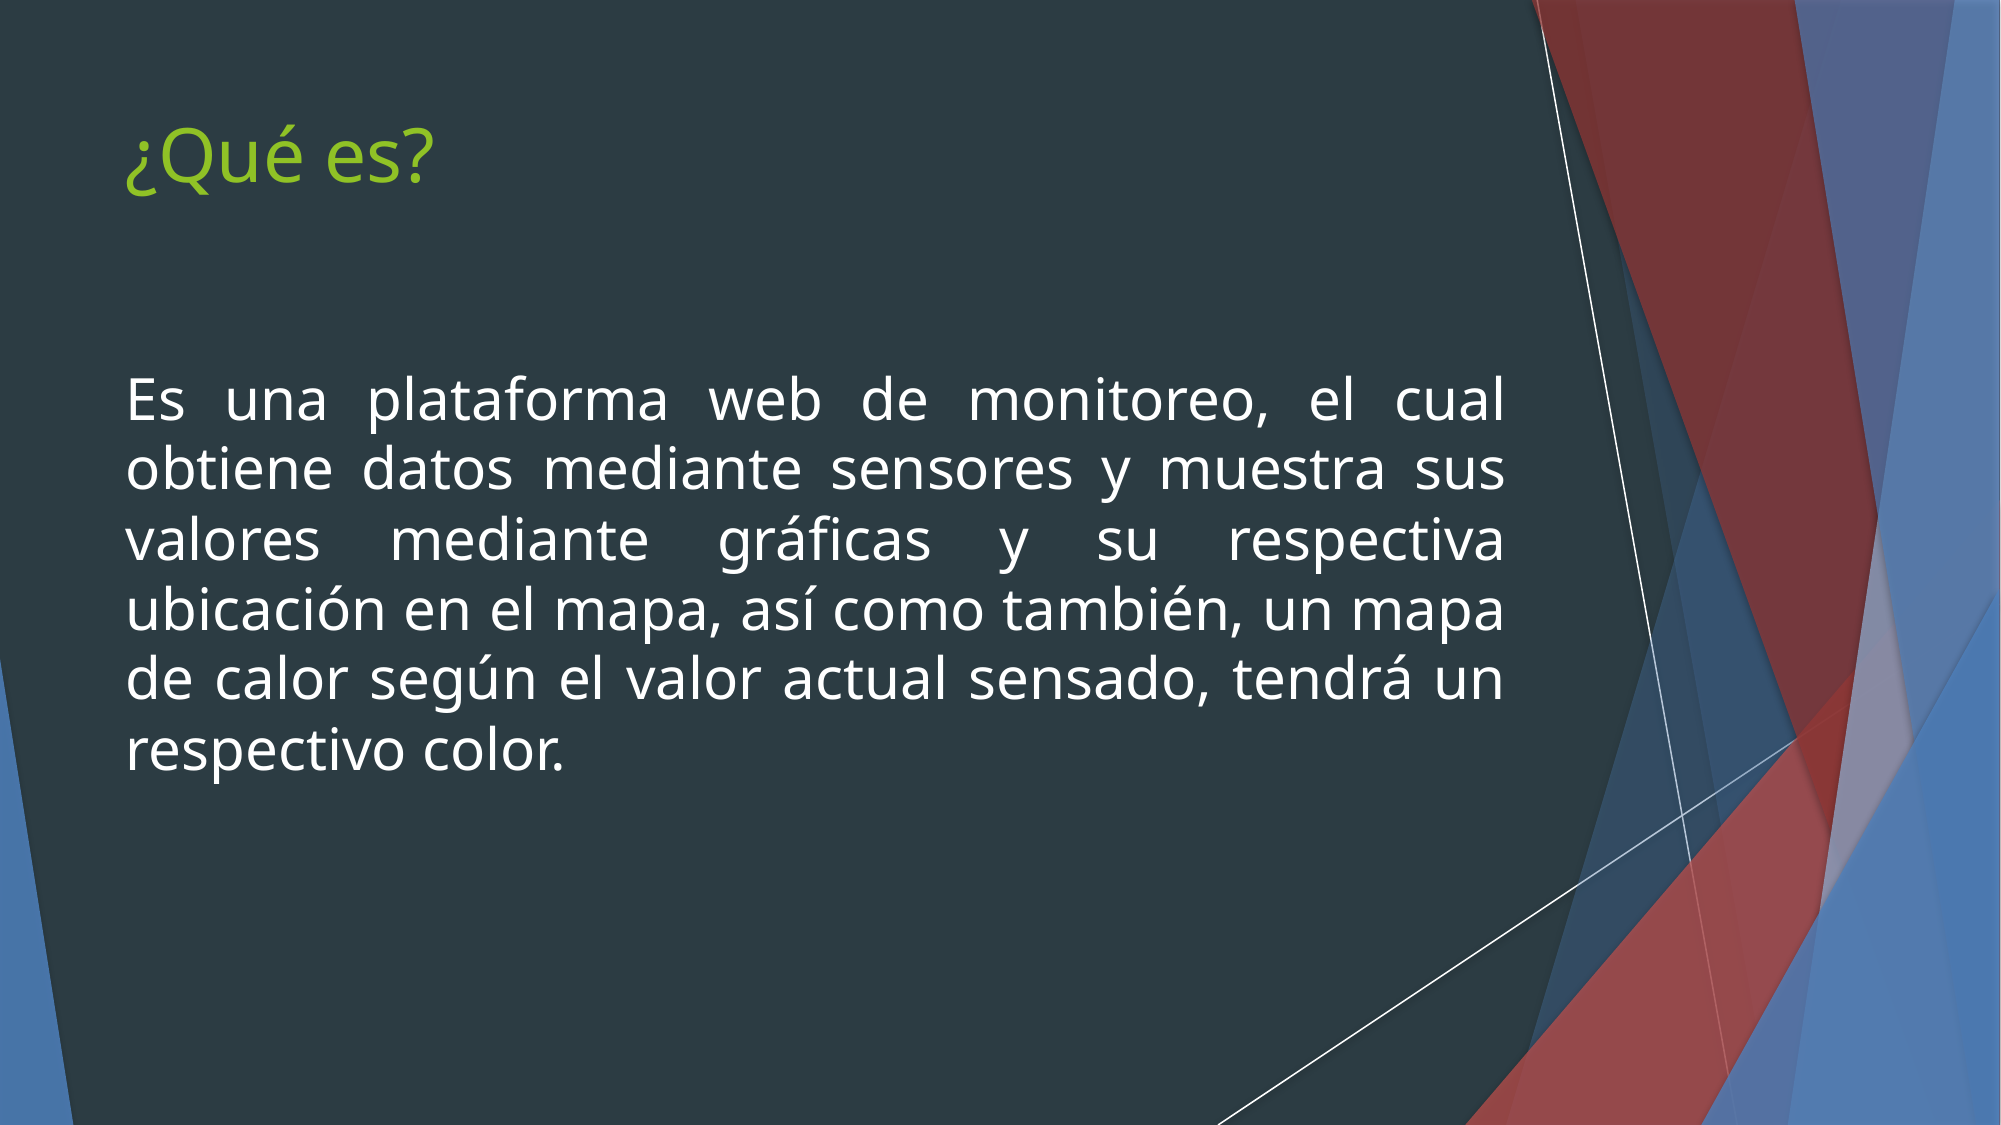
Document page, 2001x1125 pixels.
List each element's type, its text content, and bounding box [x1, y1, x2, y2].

text_box Es una plataforma web de monitoreo, el cual obtiene datos mediante sensores y muestra sus valores mediante gráficas y su respectiva ubicación en el mapa, así como también, un mapa de calor según el valor actual sensado, tendrá un respectivo color. [111, 354, 1522, 991]
text_box ¿Qué es? [111, 99, 1522, 317]
